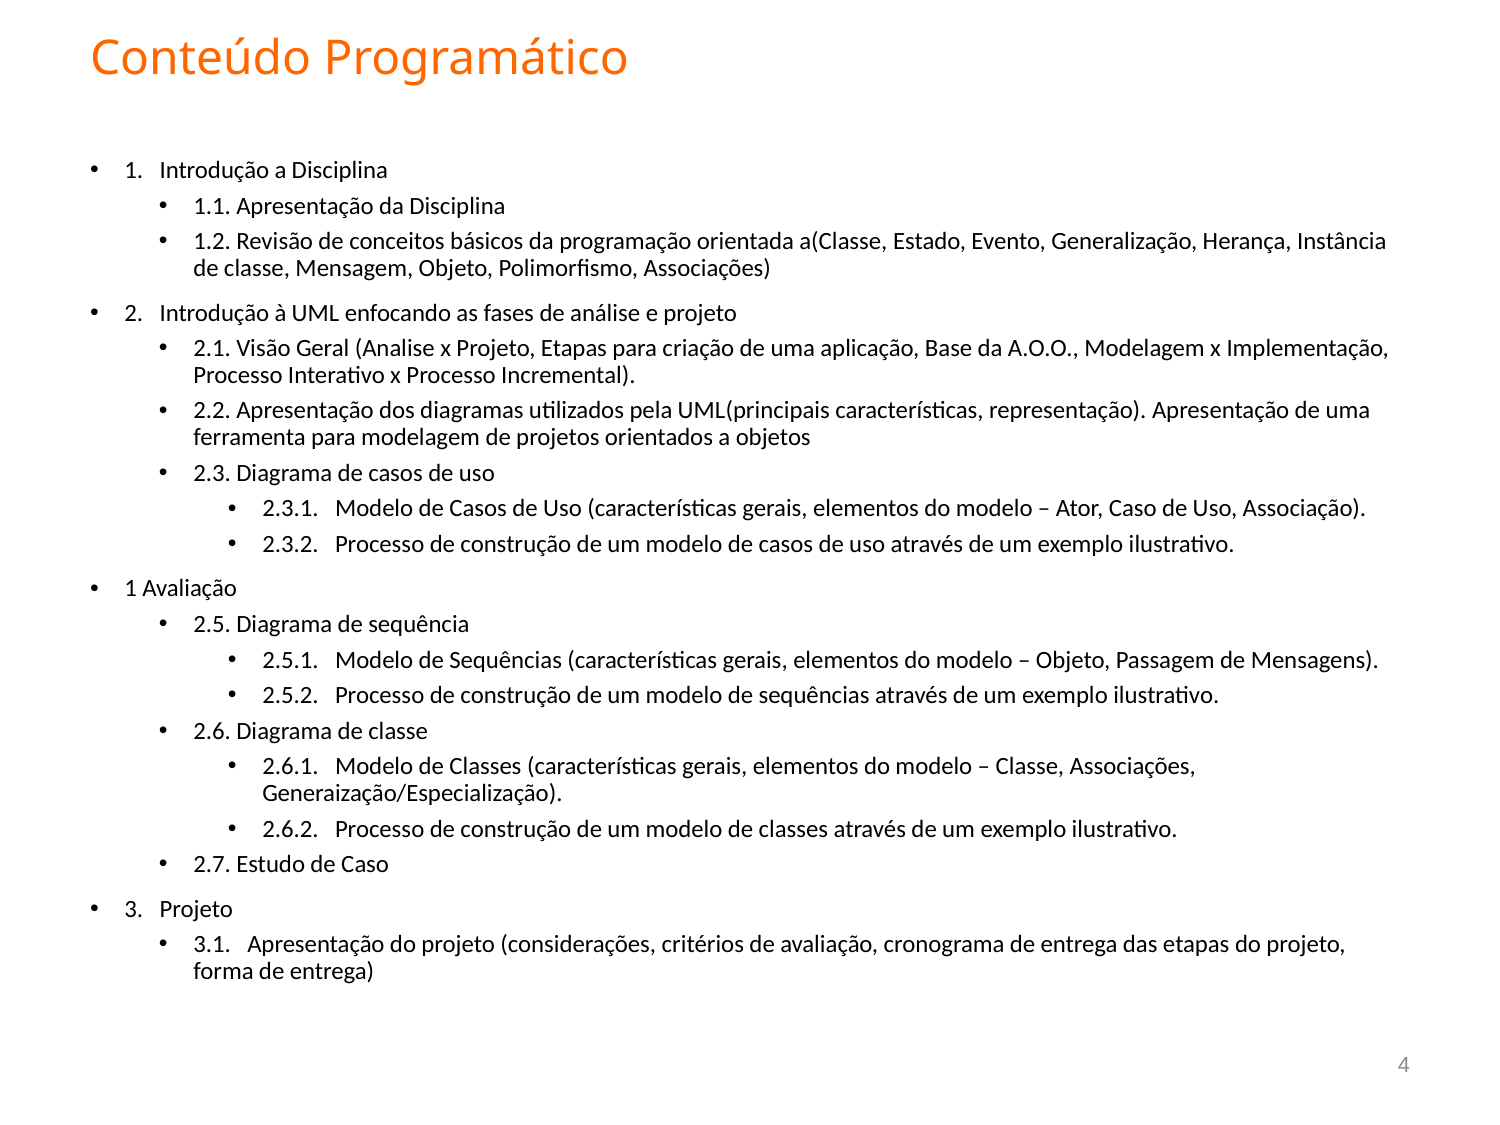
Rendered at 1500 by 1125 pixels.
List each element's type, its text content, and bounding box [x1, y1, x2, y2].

title Conteúdo Programático [75, 24, 1263, 93]
slide_number 4 [1074, 1024, 1425, 1103]
list 1. Introdução a Disciplina 1.1. Apresentação da Disciplina 1.2. Revisão de conceitos básicos da programação orientada a(Classe, Estado, Evento, Generalização, Herança, Instância de classe, Mensagem, Objeto, Polimorfismo, Associações) 2. Introdução à UML enfocando as fases de análise e projeto 2.1. Visão Geral (Analise x Projeto, Etapas para criação de uma aplicação, Base da A.O.O., Modelagem x Implementação, Processo Interativo x Processo Incremental). 2.2. Apresentação dos diagramas utilizados pela UML(principais características, representação). Apresentação de uma ferramenta para modelagem de projetos orientados a objetos 2.3. Diagrama de casos de uso 2.3.1. Modelo de Casos de Uso (características gerais, elementos do modelo – Ator, Caso de Uso, Associação). 2.3.2. Processo de construção de um modelo de casos de uso através de um exemplo ilustrativo. 1 Avaliação 2.5. Diagrama de sequência 2.5.1. Modelo de Sequências (características gerais, elementos do modelo – Objeto, Passagem de Mensagens). 2.5.2. Processo de construção de um modelo de sequências através de um exemplo ilustrativo. 2.6. Diagrama de classe 2.6.1. Modelo de Classes (características gerais, elementos do modelo – Classe, Associações, Generaização/Especialização). 2.6.2. Processo de construção de um modelo de classes através de um exemplo ilustrativo. 2.7. Estudo de Caso 3. Projeto 3.1. Apresentação do projeto (considerações, critérios de avaliação, cronograma de entrega das etapas do projeto, forma de entrega) [75, 149, 1425, 1005]
